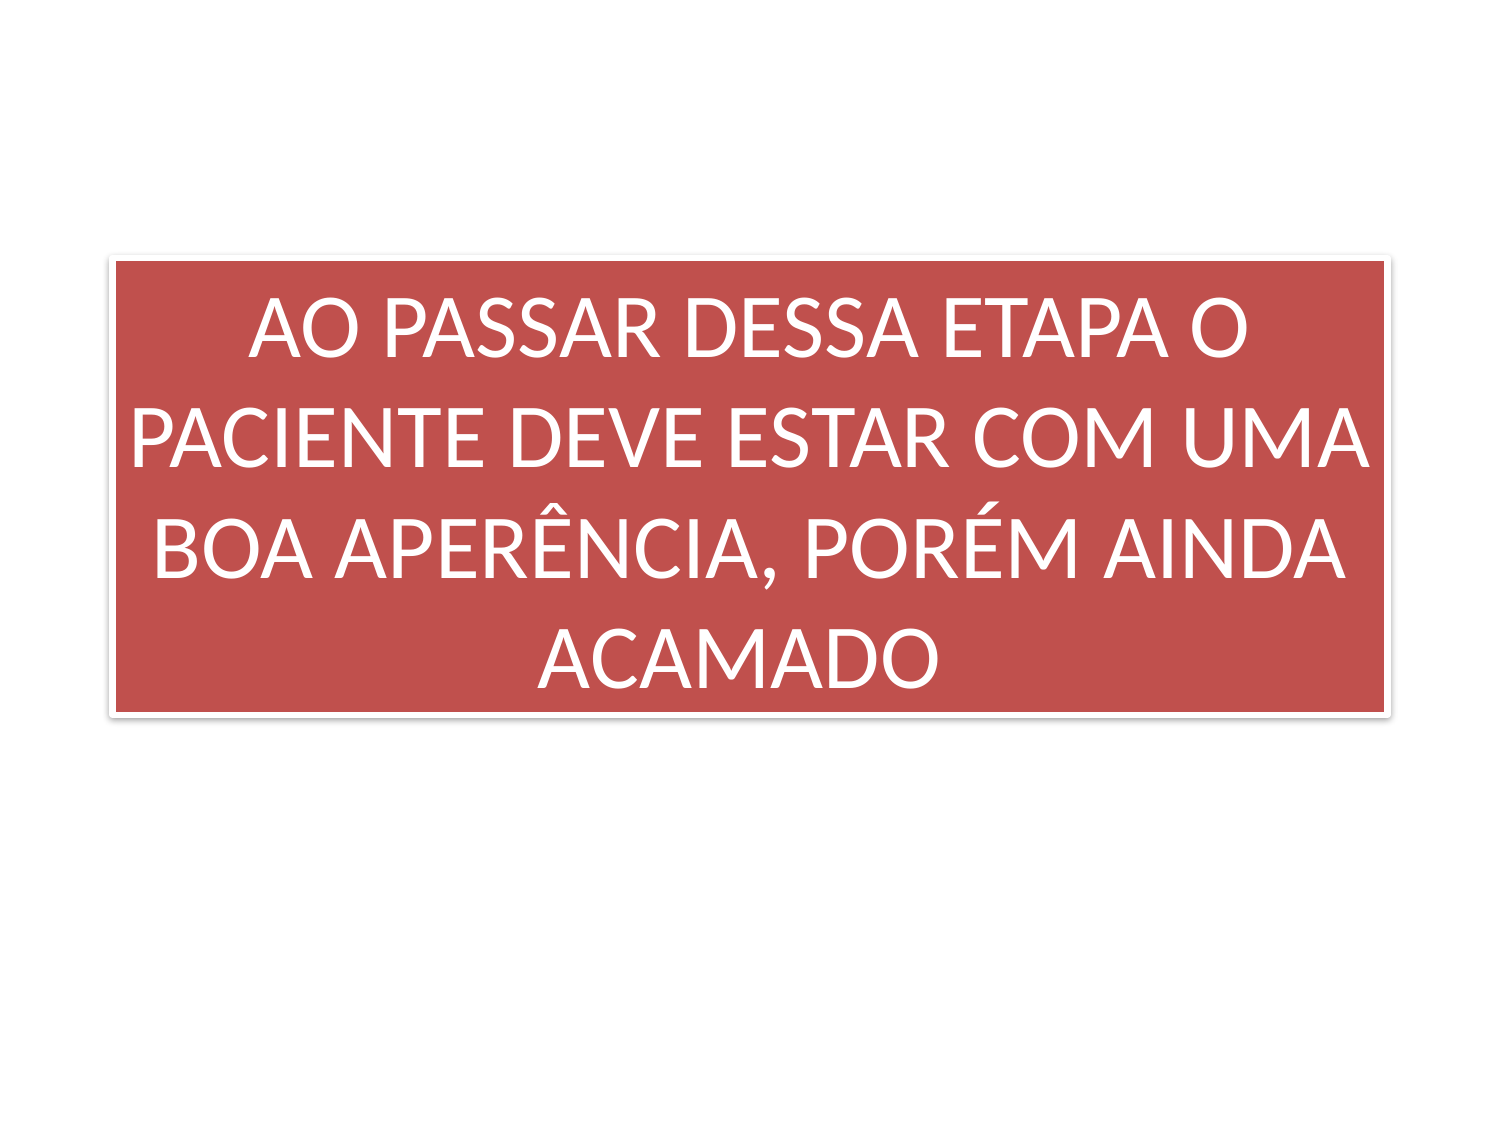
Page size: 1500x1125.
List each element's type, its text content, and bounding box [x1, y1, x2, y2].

title AO PASSAR DESSA ETAPA O PACIENTE DEVE ESTAR COM UMA BOA APERÊNCIA, PORÉM AINDA ACAMADO [109, 255, 1391, 718]
